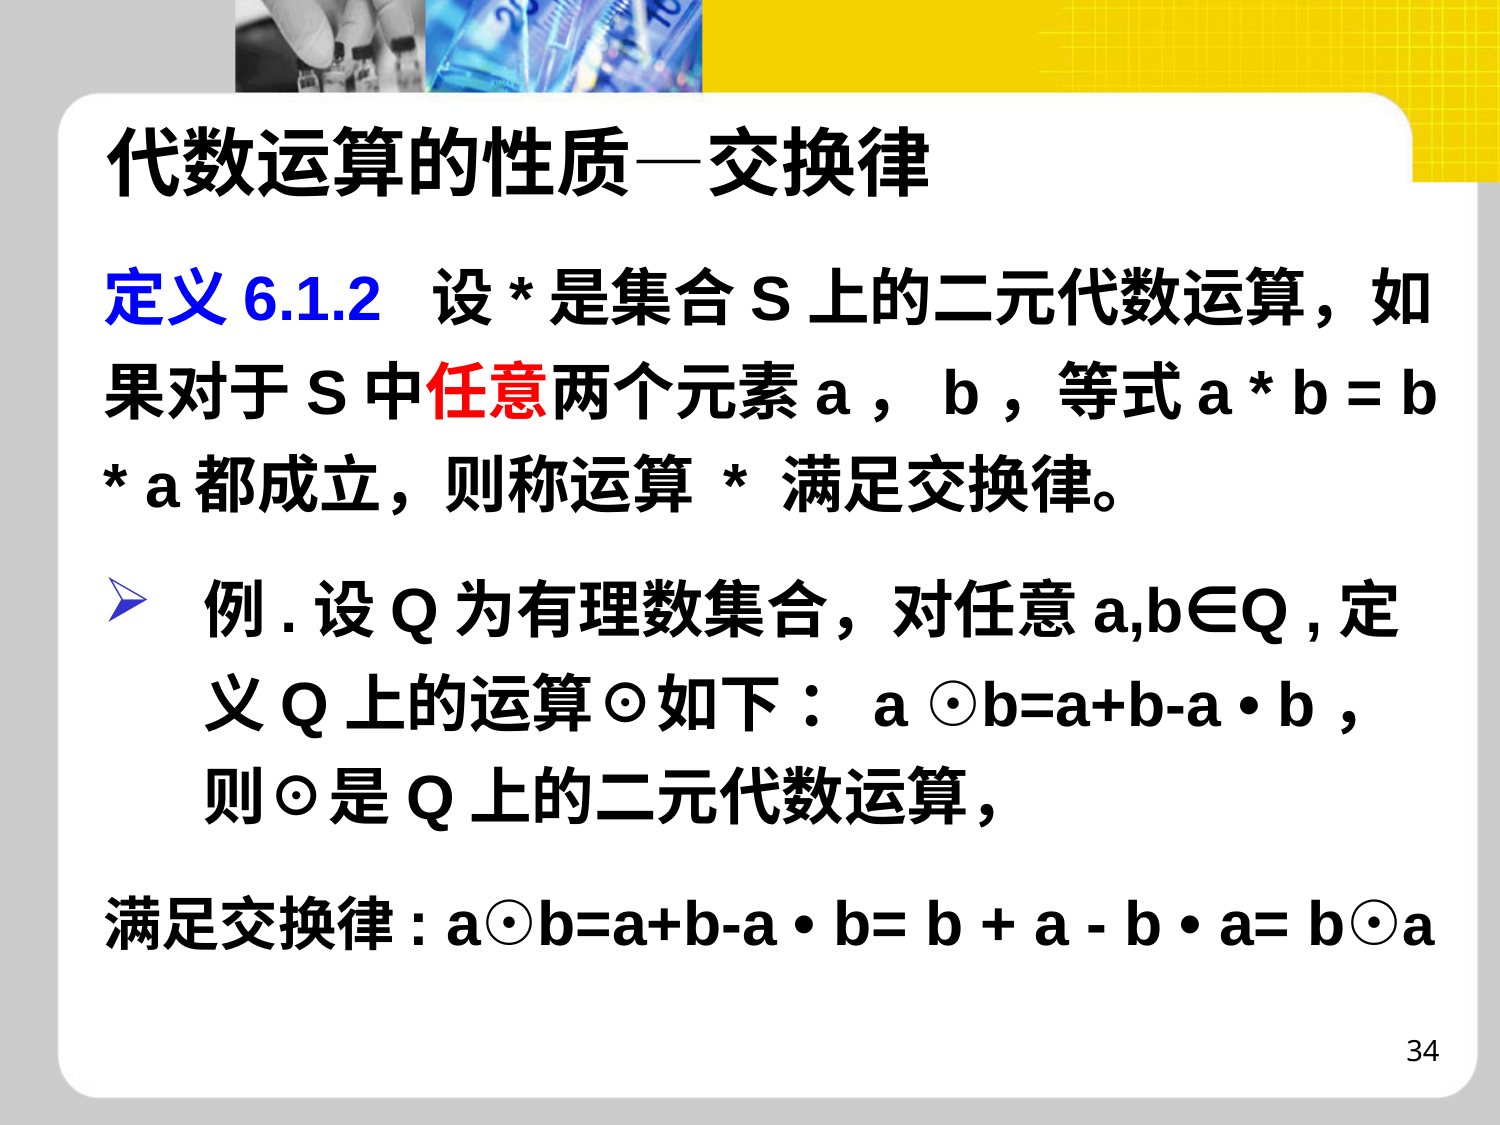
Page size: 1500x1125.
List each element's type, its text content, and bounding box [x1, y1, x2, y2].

list 定义6.1.2 设*是集合S上的二元代数运算，如果对于S中任意两个元素a，b，等式a * b = b * a都成立，则称运算 * 满足交换律。 例.设Q为有理数集合，对任意a,b∈Q ,定义Q上的运算☉如下 ：a ☉b=a+b-a • b，则☉是Q上的二元代数运算， 满足交换律: a☉b=a+b-a • b= b + a - b • a= b☉a [88, 231, 1455, 1059]
picture [0, 0, 1500, 1125]
text_box 代数运算的性质—交换律 [92, 87, 1408, 234]
slide_number 34 [1141, 1024, 1455, 1101]
